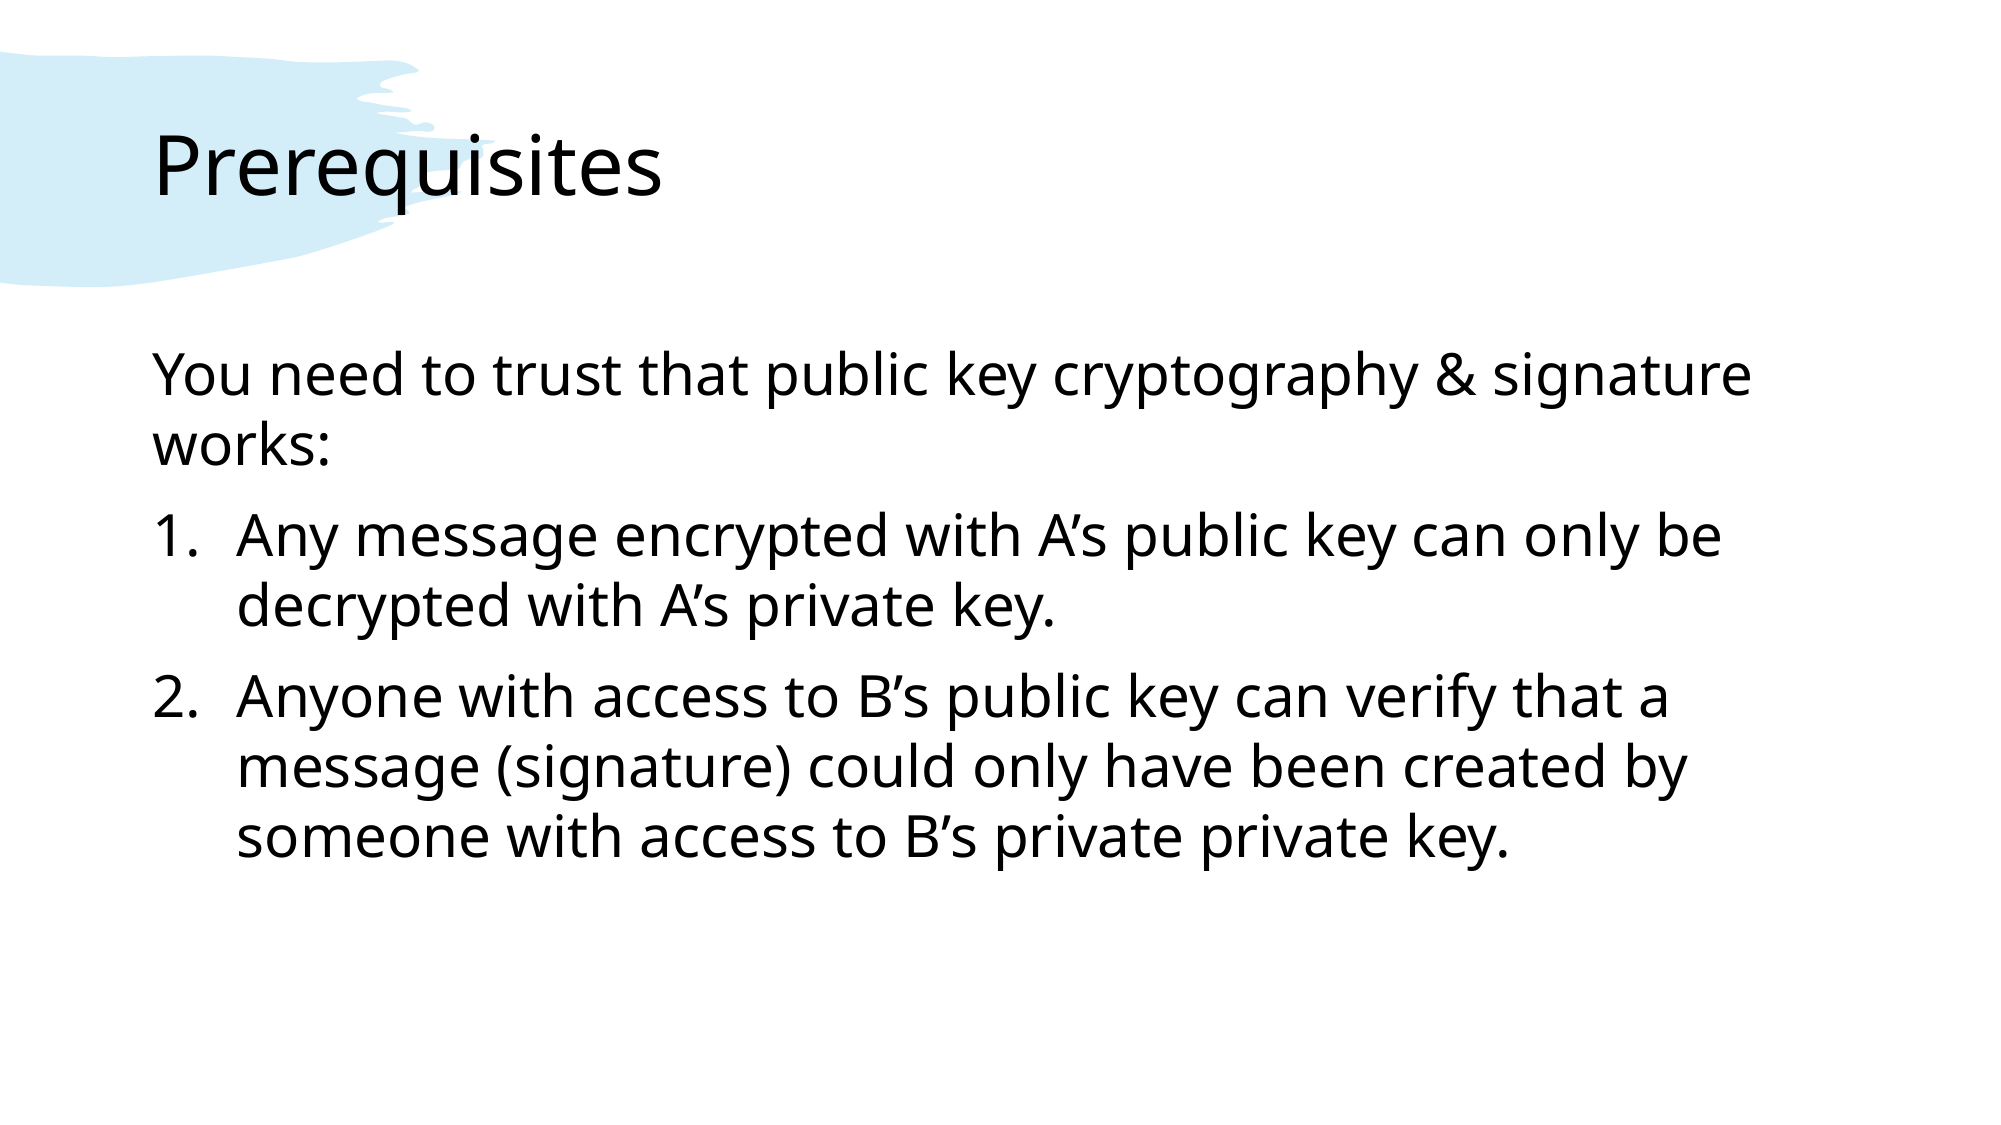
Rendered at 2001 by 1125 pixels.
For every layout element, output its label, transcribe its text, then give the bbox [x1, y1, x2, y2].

list You need to trust that public key cryptography & signature works: Any message encrypted with A’s public key can only be decrypted with A’s private key. Anyone with access to B’s public key can verify that a message (signature) could only have been created by someone with access to B’s private private key. [137, 329, 1863, 1013]
title Prerequisites [137, 59, 1863, 278]
